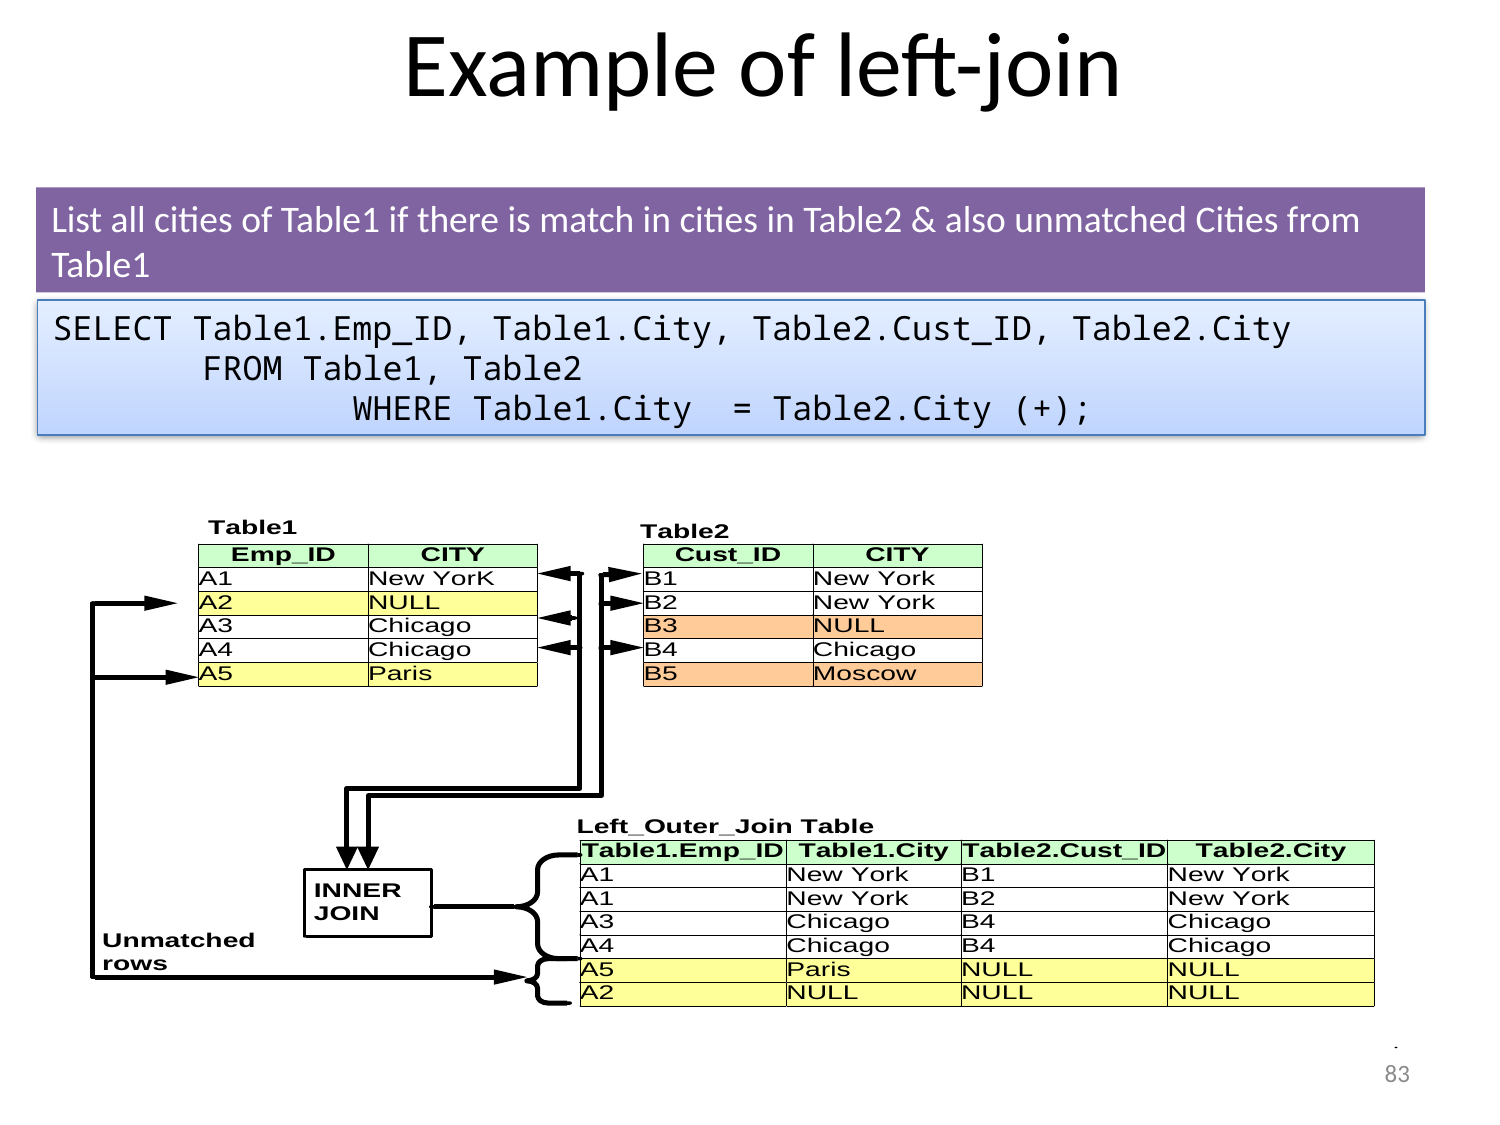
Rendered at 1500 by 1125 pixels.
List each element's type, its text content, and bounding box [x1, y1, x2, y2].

title Example of left-join [50, 0, 1457, 123]
text_box List all cities of Table1 if there is match in cities in Table2 & also unmatched Cities from Table1 [36, 187, 1425, 293]
slide_number 83 [1074, 1042, 1425, 1103]
picture [87, 512, 1401, 1051]
text_box SELECT Table1.Emp_ID, Table1.City, Table2.Cust_ID, Table2.City FROM Table1, Table2 WHERE Table1.City = Table2.City (+); [37, 299, 1426, 436]
